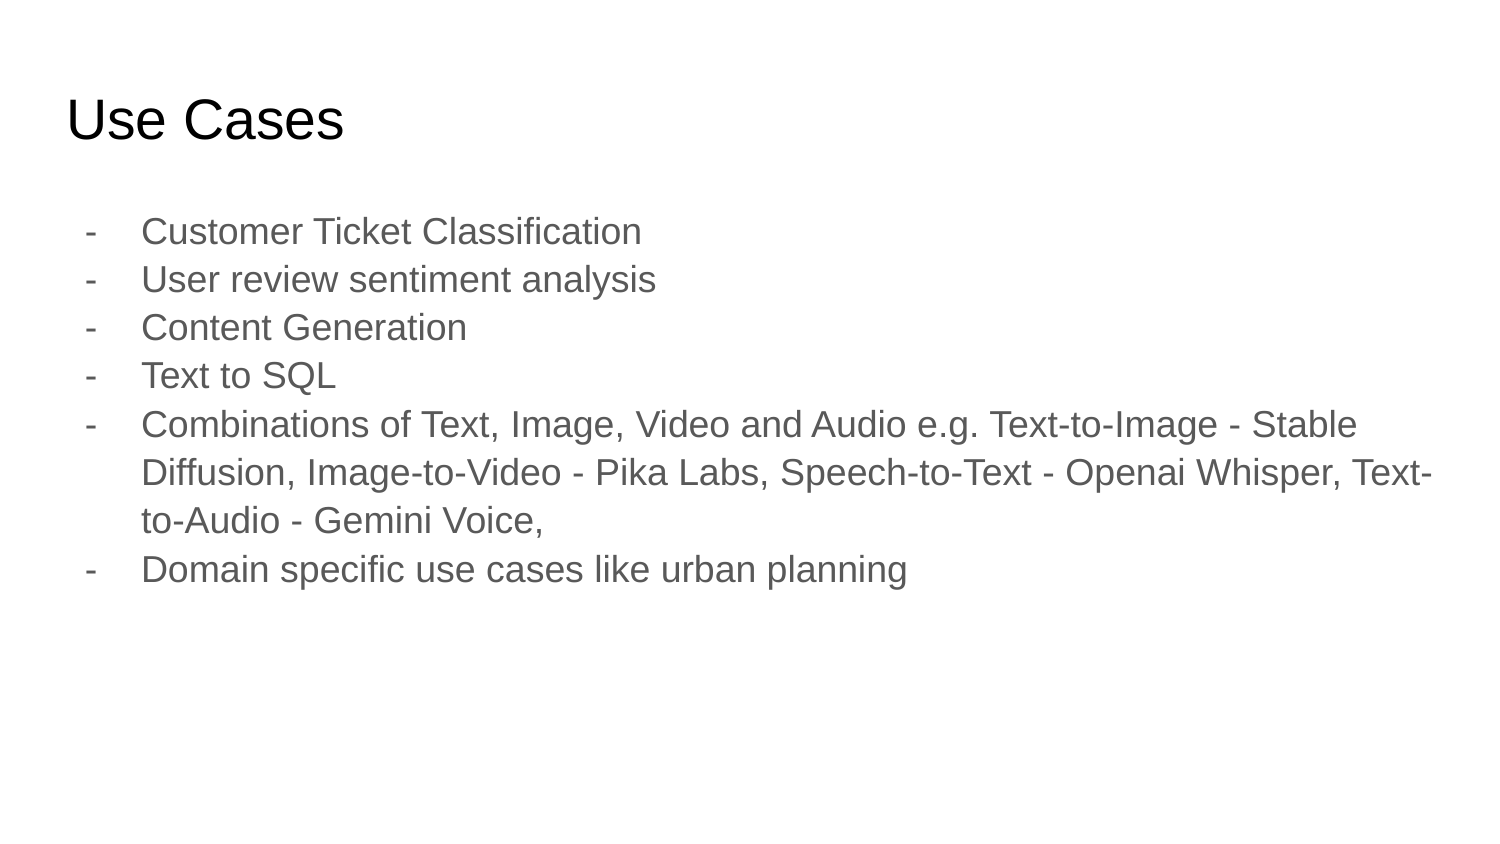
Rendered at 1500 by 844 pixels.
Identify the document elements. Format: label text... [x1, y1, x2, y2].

list Customer Ticket Classification User review sentiment analysis Content Generation Text to SQL Combinations of Text, Image, Video and Audio e.g. Text-to-Image - Stable Diffusion, Image-to-Video - Pika Labs, Speech-to-Text - Openai Whisper, Text-to-Audio - Gemini Voice, Domain specific use cases like urban planning [51, 189, 1449, 750]
title Use Cases [51, 72, 1449, 167]
